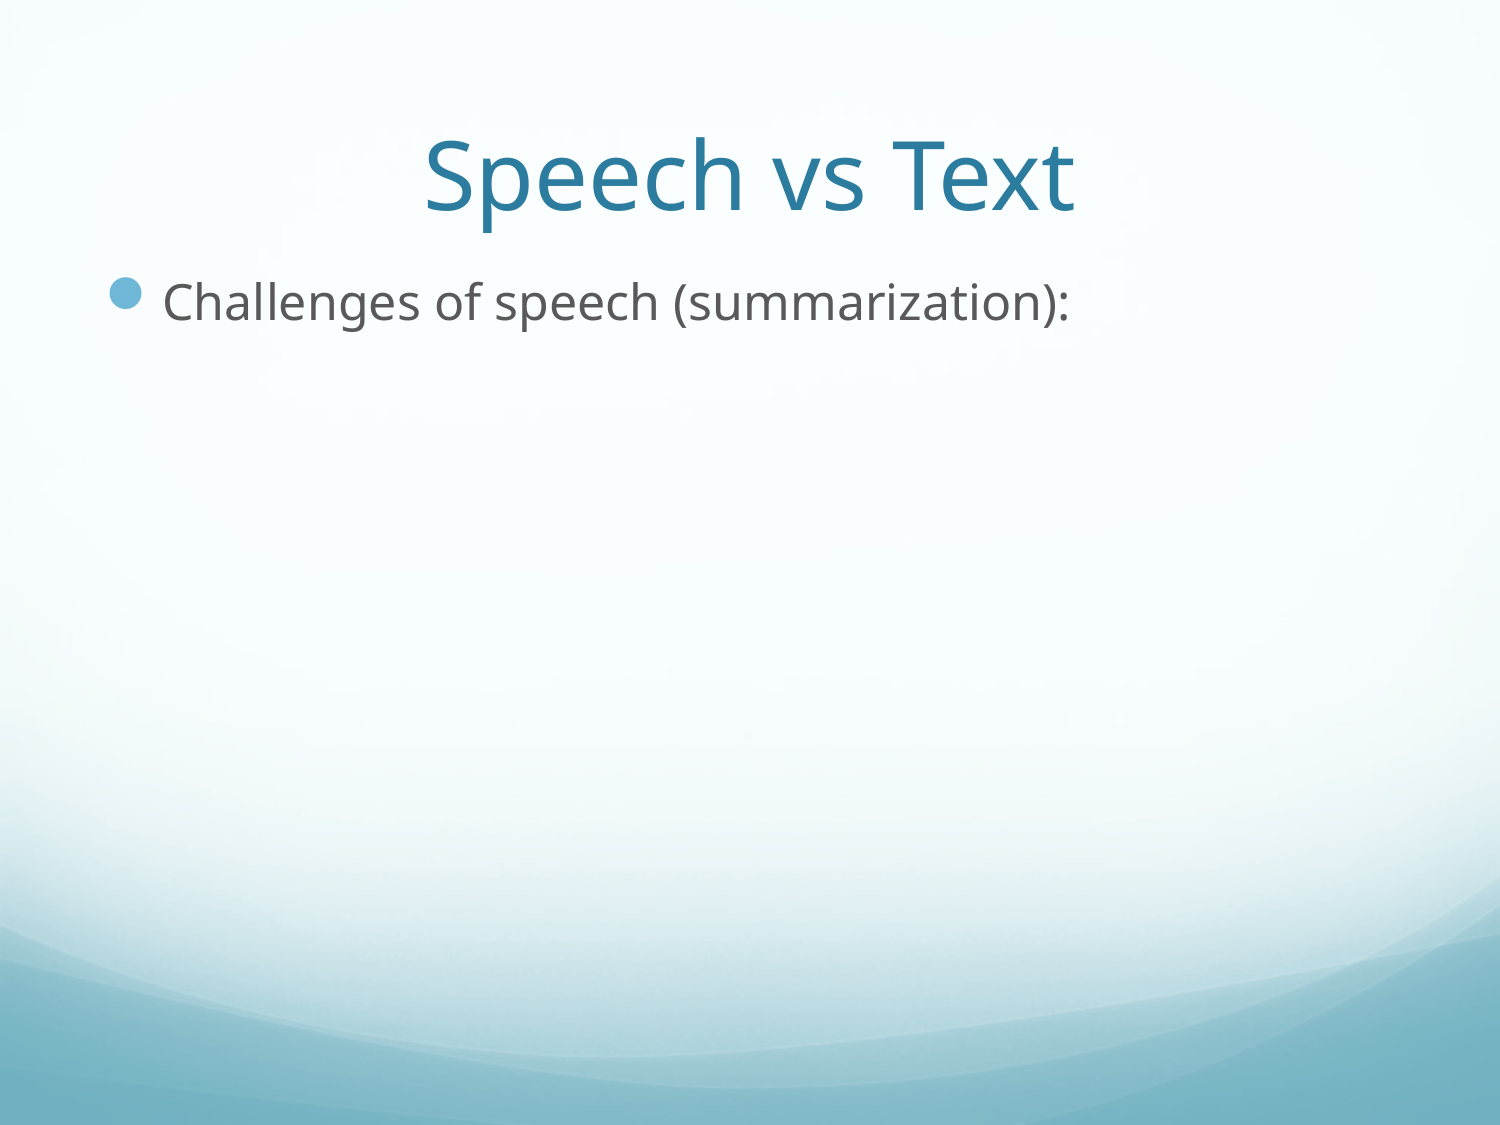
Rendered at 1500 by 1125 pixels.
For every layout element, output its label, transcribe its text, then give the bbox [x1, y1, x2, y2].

list Challenges of speech (summarization): [90, 262, 1410, 975]
title Speech vs Text [90, 17, 1410, 237]
